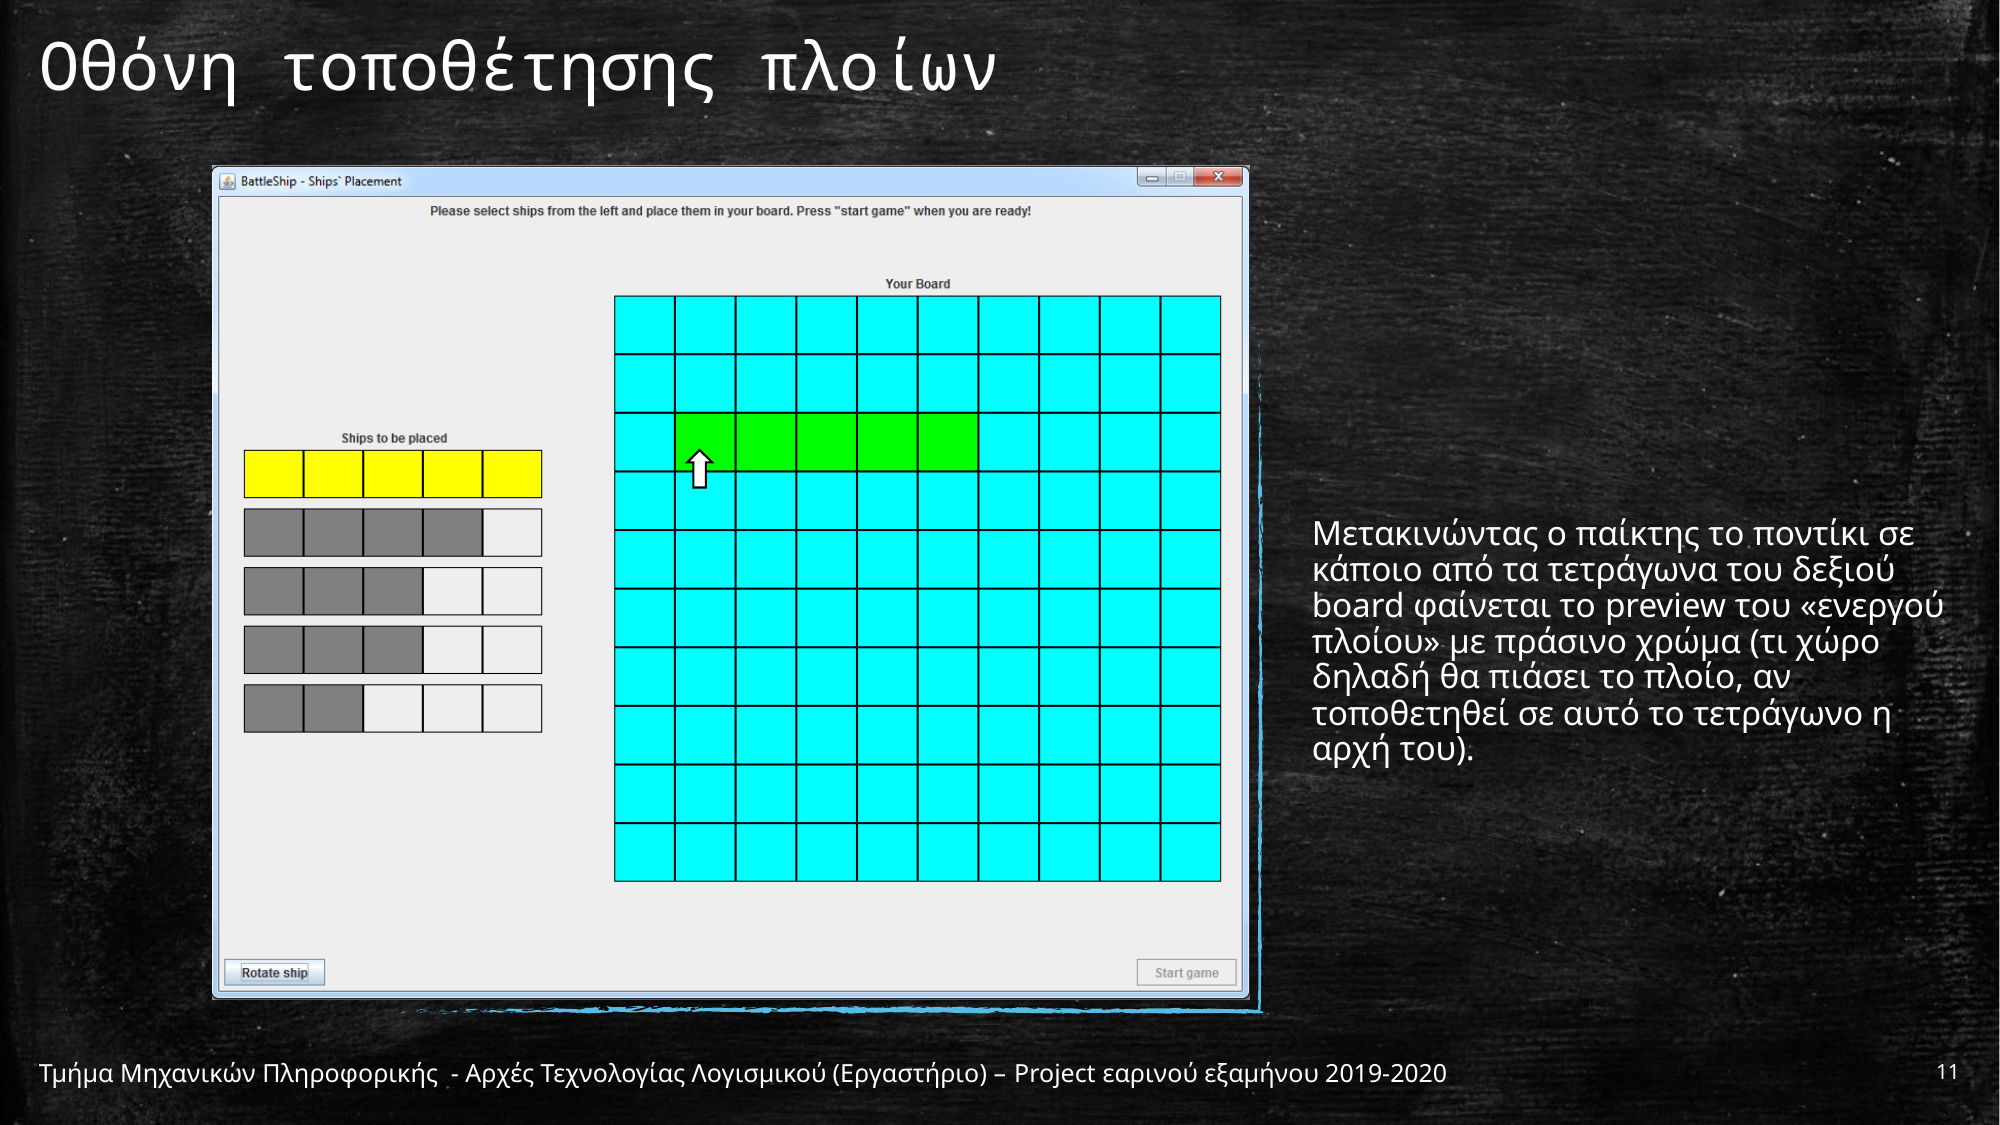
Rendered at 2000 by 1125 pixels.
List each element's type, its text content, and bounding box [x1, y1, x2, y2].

list Μετακινώντας ο παίκτης το ποντίκι σε κάποιο από τα τετράγωνα του δεξιού board φαίνεται το preview του «ενεργού πλοίου» με πράσινο χρώμα (τι χώρο δηλαδή θα πιάσει το πλοίο, αν τοποθετηθεί σε αυτό το τετράγωνο η αρχή του). [1296, 275, 1975, 1010]
title Οθόνη τοποθέτησης πλοίων [24, 12, 1975, 113]
footer Τμήμα Μηχανικών Πληροφορικής - Αρχές Τεχνολογίας Λογισμικού (Εργαστήριο) – Project εαρινού εξαμήνου 2019-2020 [24, 1050, 1769, 1096]
slide_number 11 [1787, 1050, 1975, 1096]
picture [212, 165, 1250, 1001]
